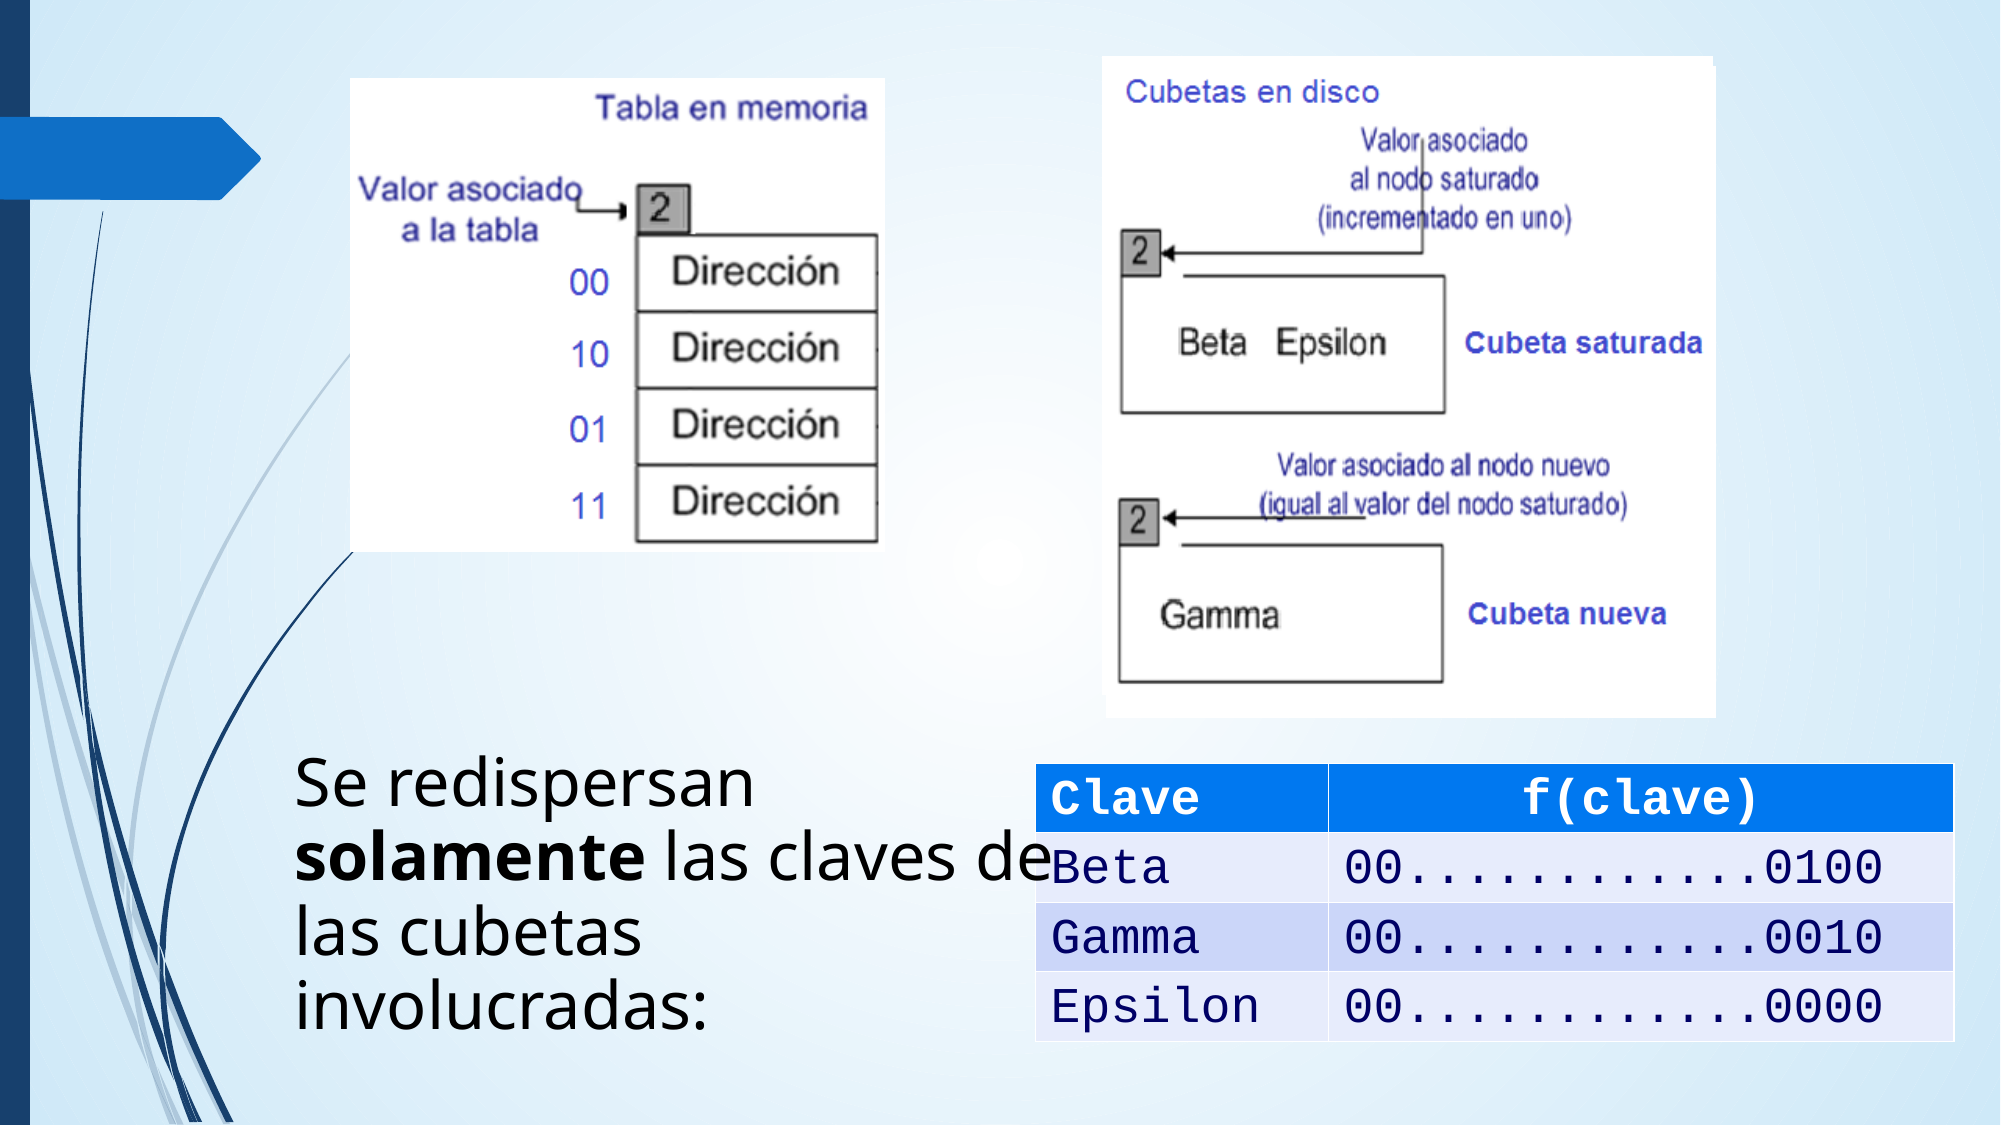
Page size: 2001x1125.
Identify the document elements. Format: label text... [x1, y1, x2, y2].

table_cell 00............0010 [1329, 903, 1953, 971]
table_header Clave [1072, 764, 1328, 832]
table_cell 00............0000 [1329, 972, 1953, 1041]
picture [350, 77, 886, 552]
text_box Se redispersan solamente las claves de las cubetas involucradas: [279, 739, 1072, 1052]
table_header f(clave) [1329, 764, 1953, 832]
table_cell Beta [1072, 833, 1328, 902]
table_cell 00............0100 [1329, 833, 1953, 902]
picture [1101, 56, 1717, 719]
table_cell Gamma [1072, 903, 1328, 971]
table_cell Epsilon [1072, 972, 1328, 1041]
